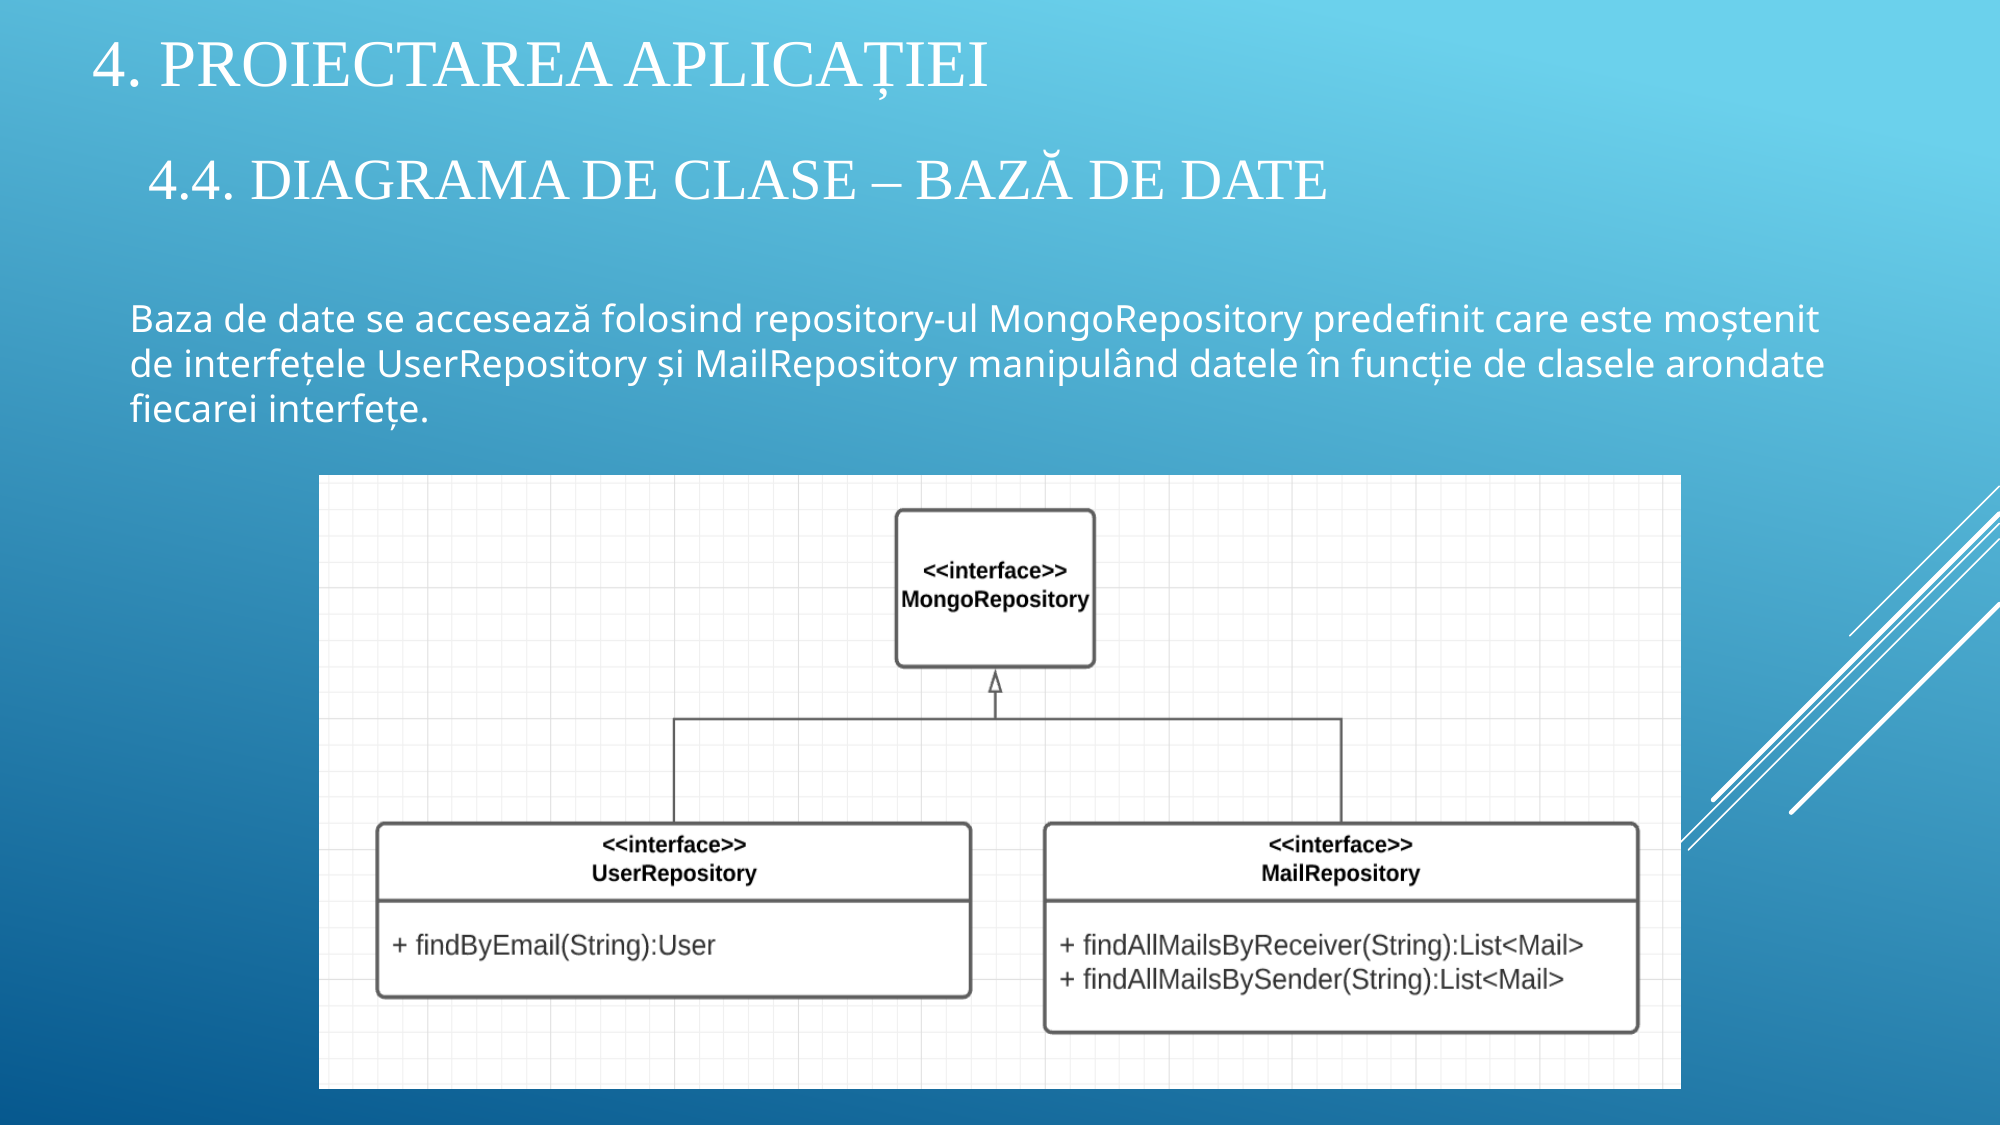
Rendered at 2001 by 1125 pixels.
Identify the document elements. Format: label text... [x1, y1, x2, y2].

picture [319, 475, 1681, 1089]
text_box 4.4. Diagrama de CLASE – Bază de date [133, 100, 1867, 252]
title 4. PROIECTAREA APLICAȚIEI [78, 24, 1533, 176]
text_box Baza de date se accesează folosind repository-ul MongoRepository predefinit care este moștenit de interfețele UserRepository și MailRepository manipulând datele în funcție de clasele arondate fiecarei interfețe. [114, 287, 1853, 438]
